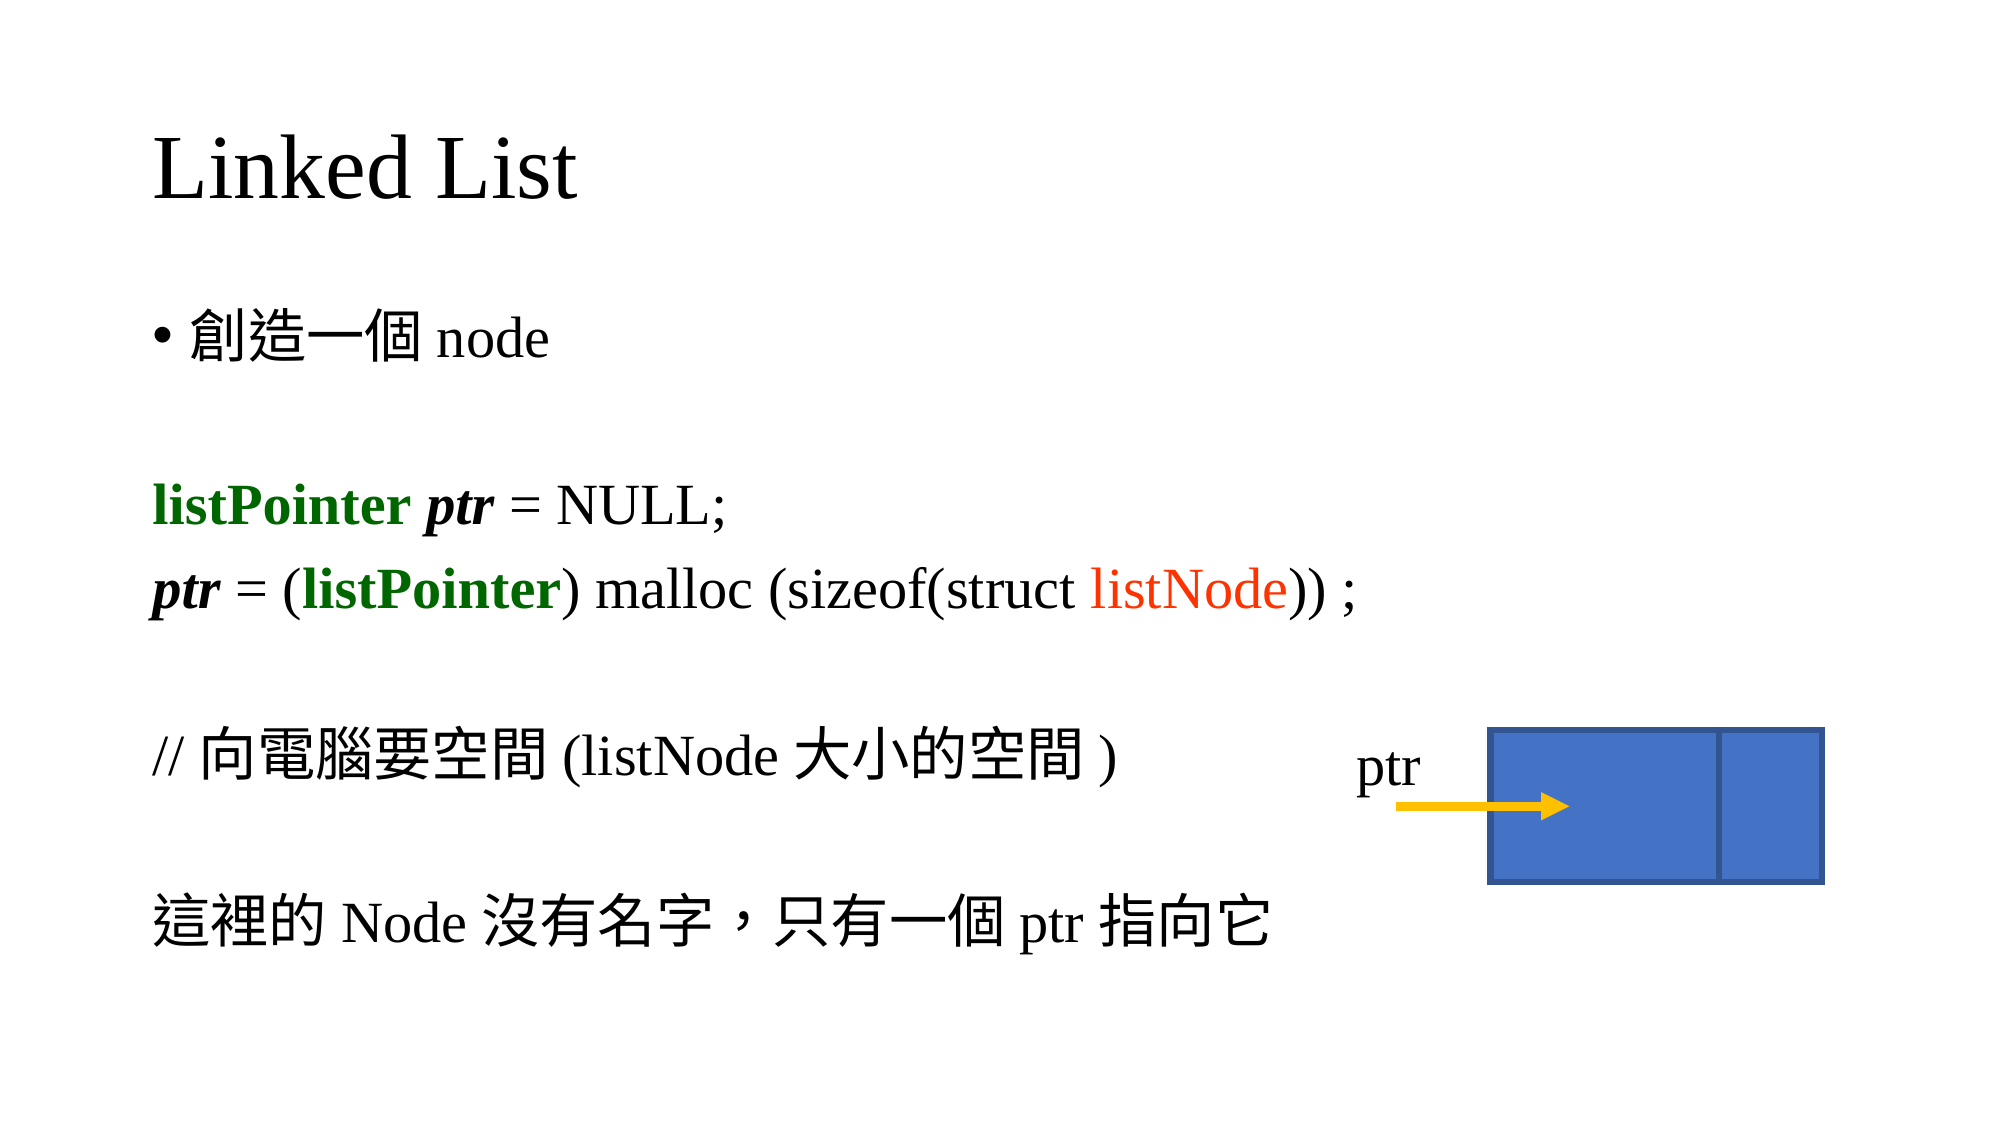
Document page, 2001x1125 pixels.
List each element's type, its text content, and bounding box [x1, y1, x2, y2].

text_box ptr [1341, 720, 1437, 805]
list 創造一個node listPointer ptr = NULL; ptr = (listPointer) malloc (sizeof(struct listNode)) ; //向電腦要空間(listNode大小的空間) 這裡的Node沒有名字，只有一個ptr指向它 [137, 299, 1863, 1014]
title Linked List [137, 59, 1863, 278]
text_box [1490, 729, 1823, 882]
